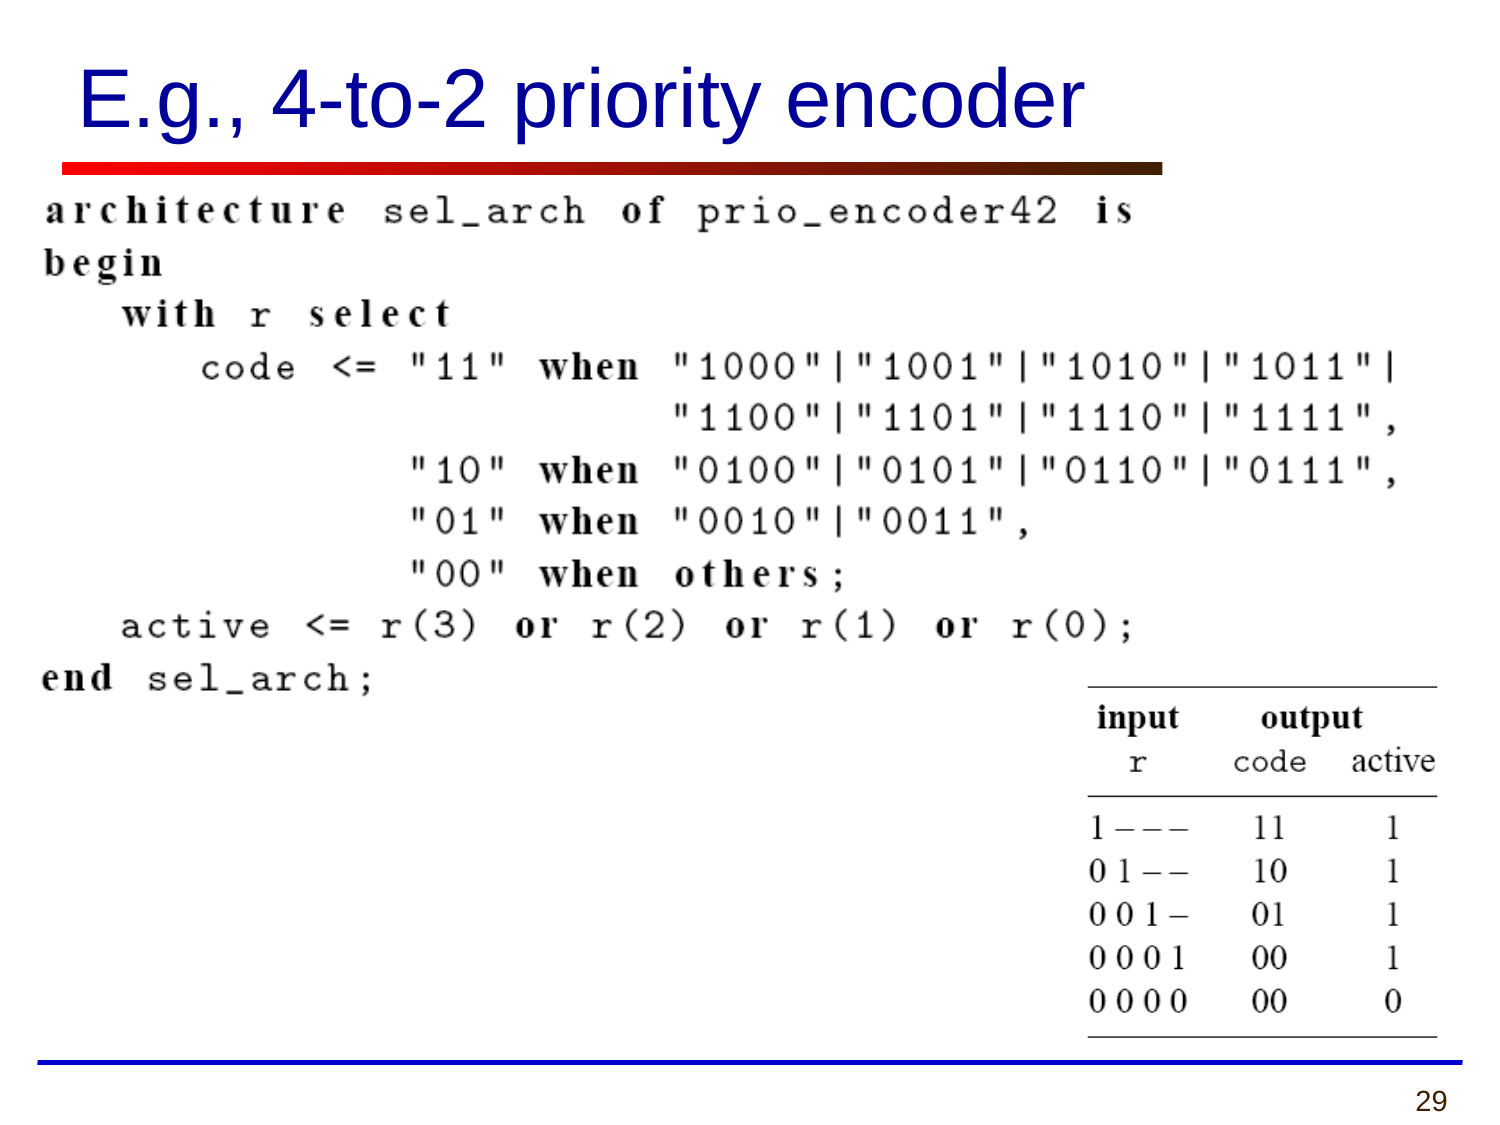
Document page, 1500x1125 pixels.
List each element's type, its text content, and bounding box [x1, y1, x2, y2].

title E.g., 4-to-2 priority encoder [62, 0, 1438, 185]
picture [24, 187, 1474, 1045]
